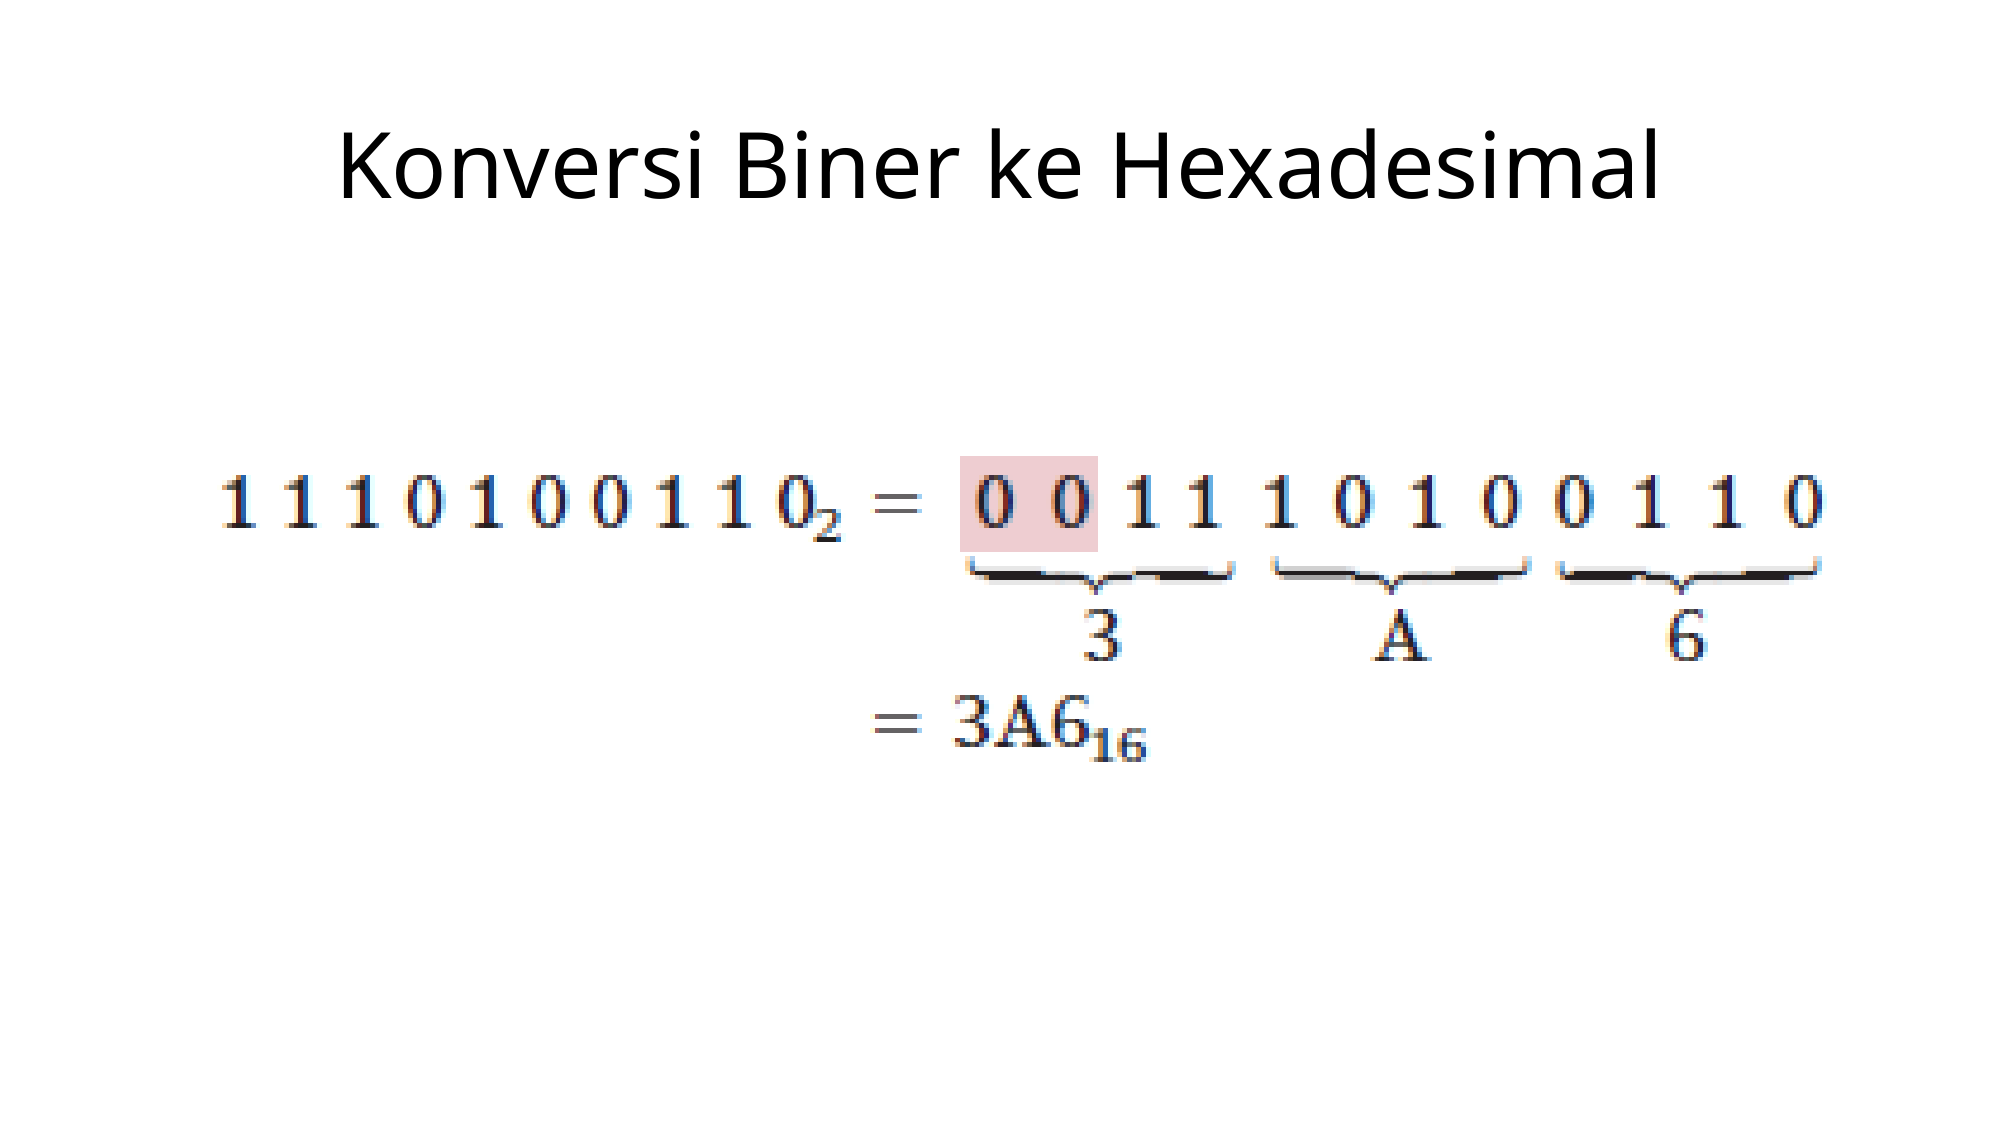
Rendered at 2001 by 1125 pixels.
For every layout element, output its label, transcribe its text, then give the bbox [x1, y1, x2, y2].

picture [137, 409, 1994, 805]
title Konversi Biner ke Hexadesimal [137, 59, 1863, 278]
